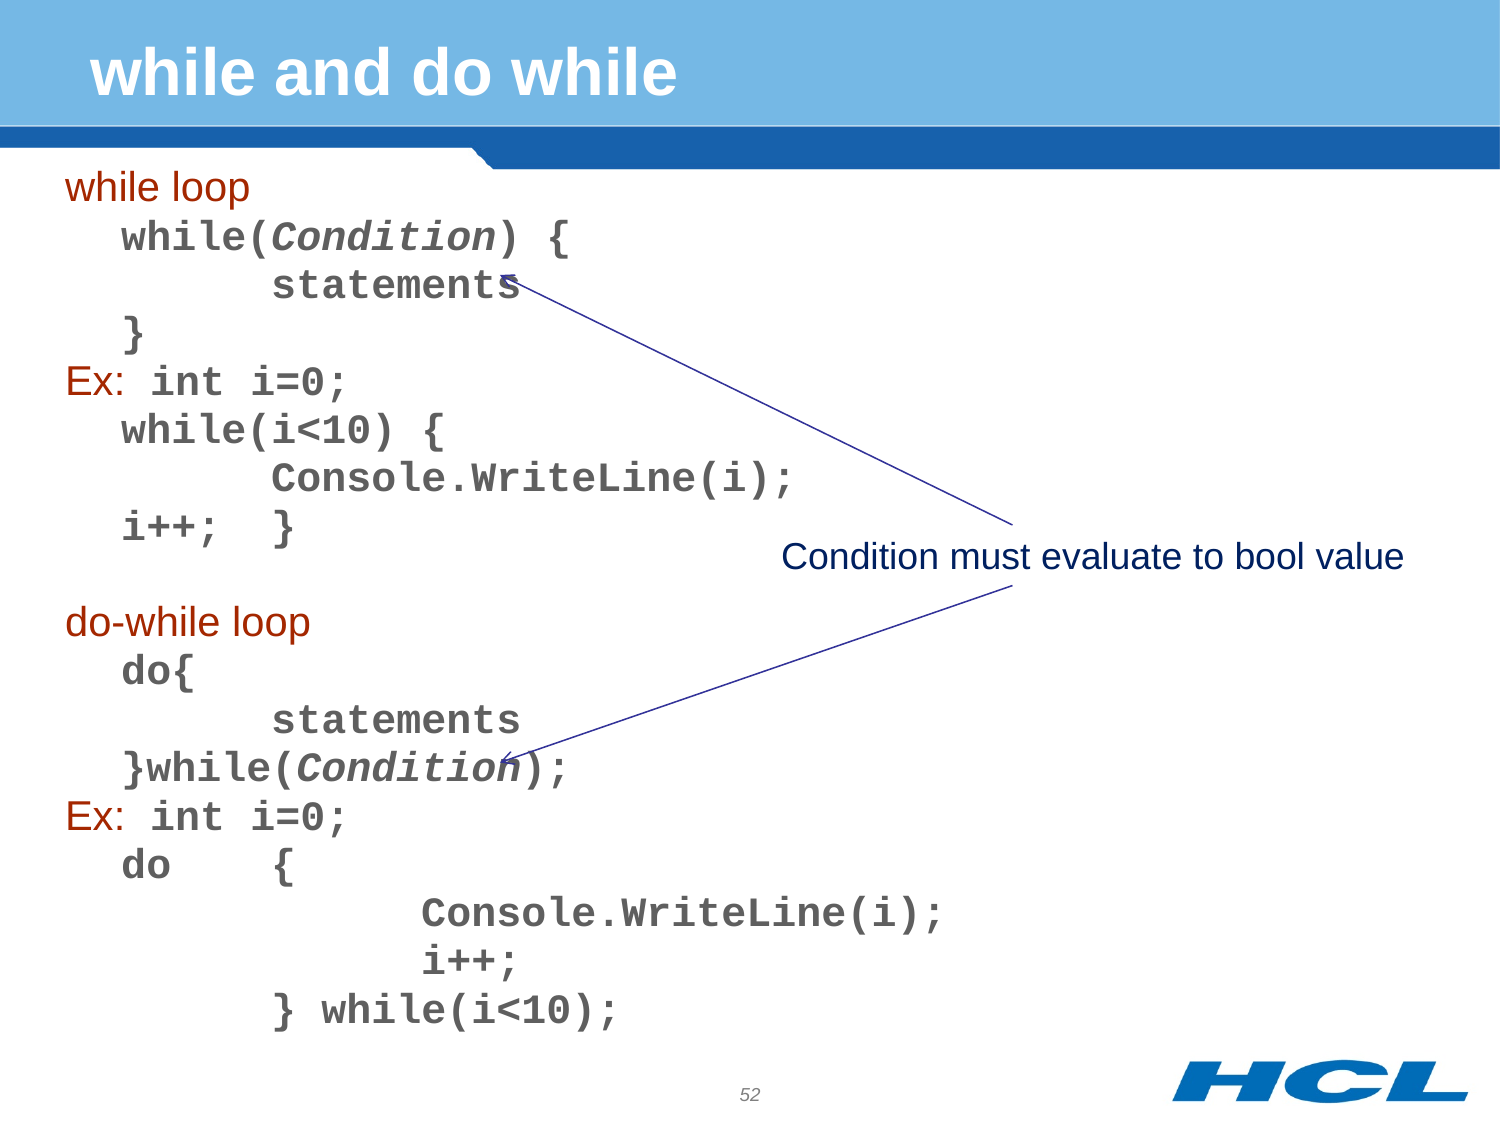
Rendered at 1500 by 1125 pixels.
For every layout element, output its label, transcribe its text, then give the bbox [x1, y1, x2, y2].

list while loop while(Condition) { statements } Ex: int i=0; while(i<10) { Console.WriteLine(i); i++; } do-while loop do{ statements }while(Condition); Ex: int i=0; do { Console.WriteLine(i); i++; } while(i<10); [50, 162, 1413, 1088]
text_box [499, 274, 1013, 526]
picture [1140, 1050, 1500, 1109]
slide_number 52 [574, 1074, 926, 1115]
picture [0, 0, 1500, 188]
title while and do while [75, 0, 1425, 138]
text_box Condition must evaluate to bool value [766, 524, 1420, 585]
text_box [499, 585, 1013, 763]
